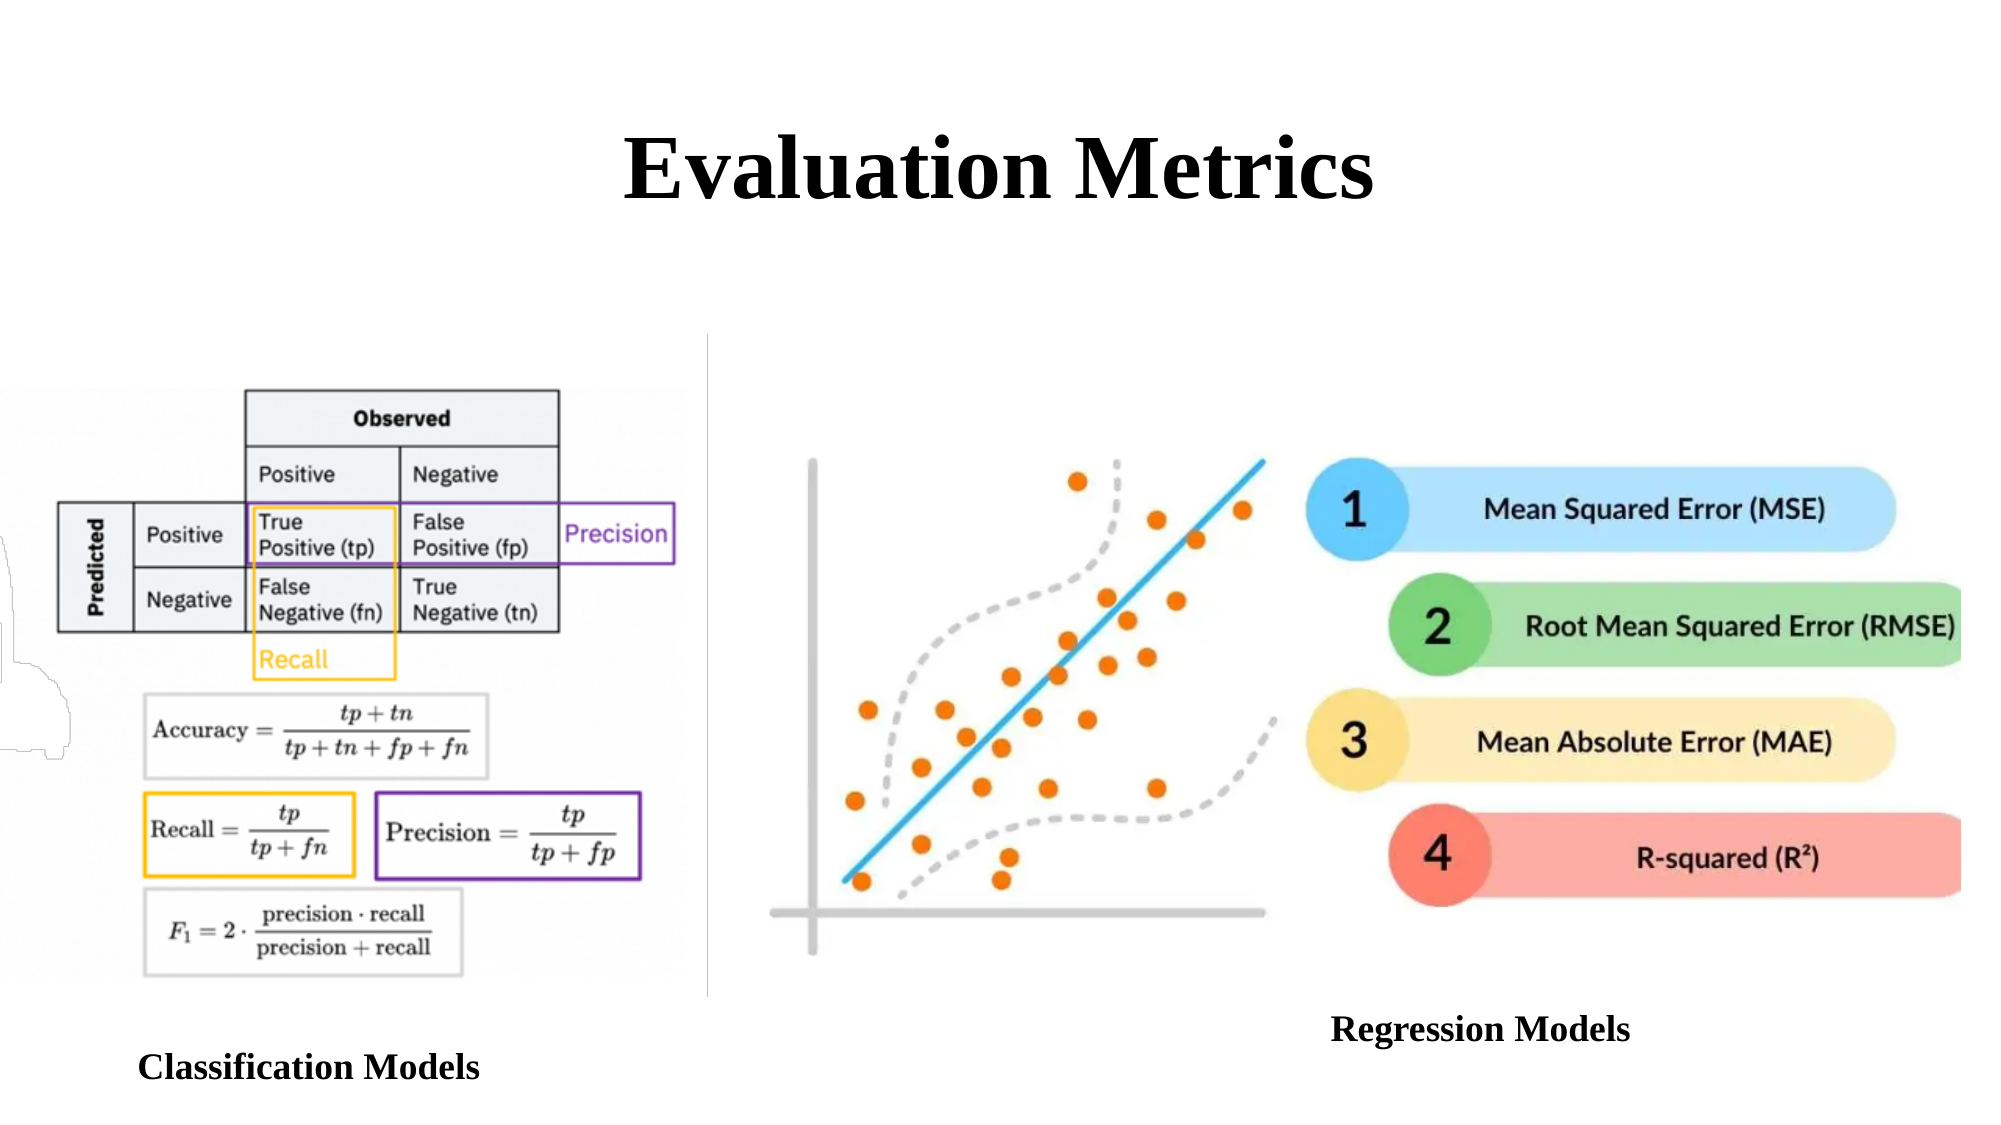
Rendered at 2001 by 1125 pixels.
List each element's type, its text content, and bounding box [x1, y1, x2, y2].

picture [0, 334, 747, 997]
text_box Regression Models [1315, 996, 1692, 1057]
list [763, 404, 1961, 957]
text_box Classification Models [122, 1034, 499, 1095]
title Evaluation Metrics [137, 59, 1863, 278]
